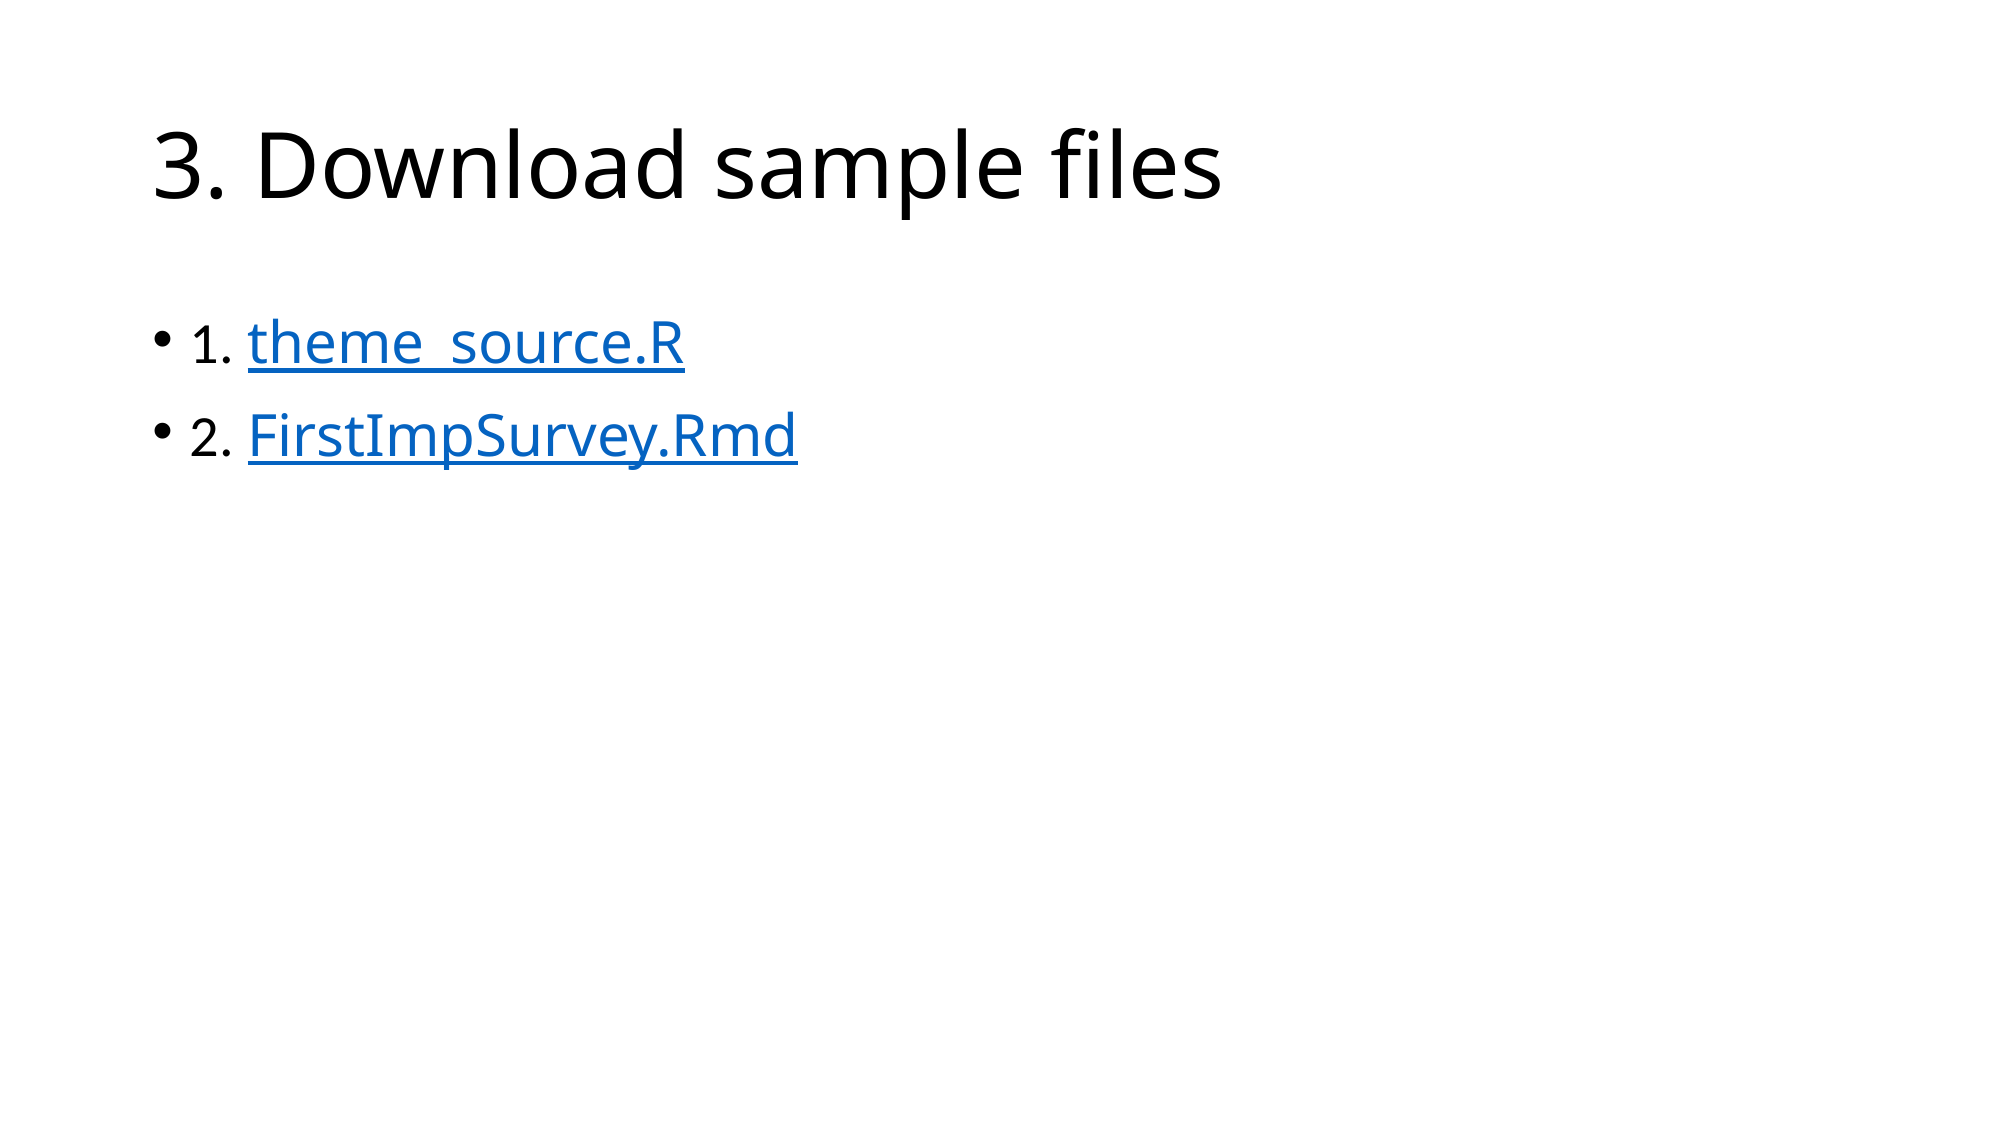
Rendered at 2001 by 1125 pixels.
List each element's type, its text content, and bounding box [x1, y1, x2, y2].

list 1. theme_source.R 2. FirstImpSurvey.Rmd [137, 299, 1863, 1014]
title 3. Download sample files [137, 59, 1863, 278]
